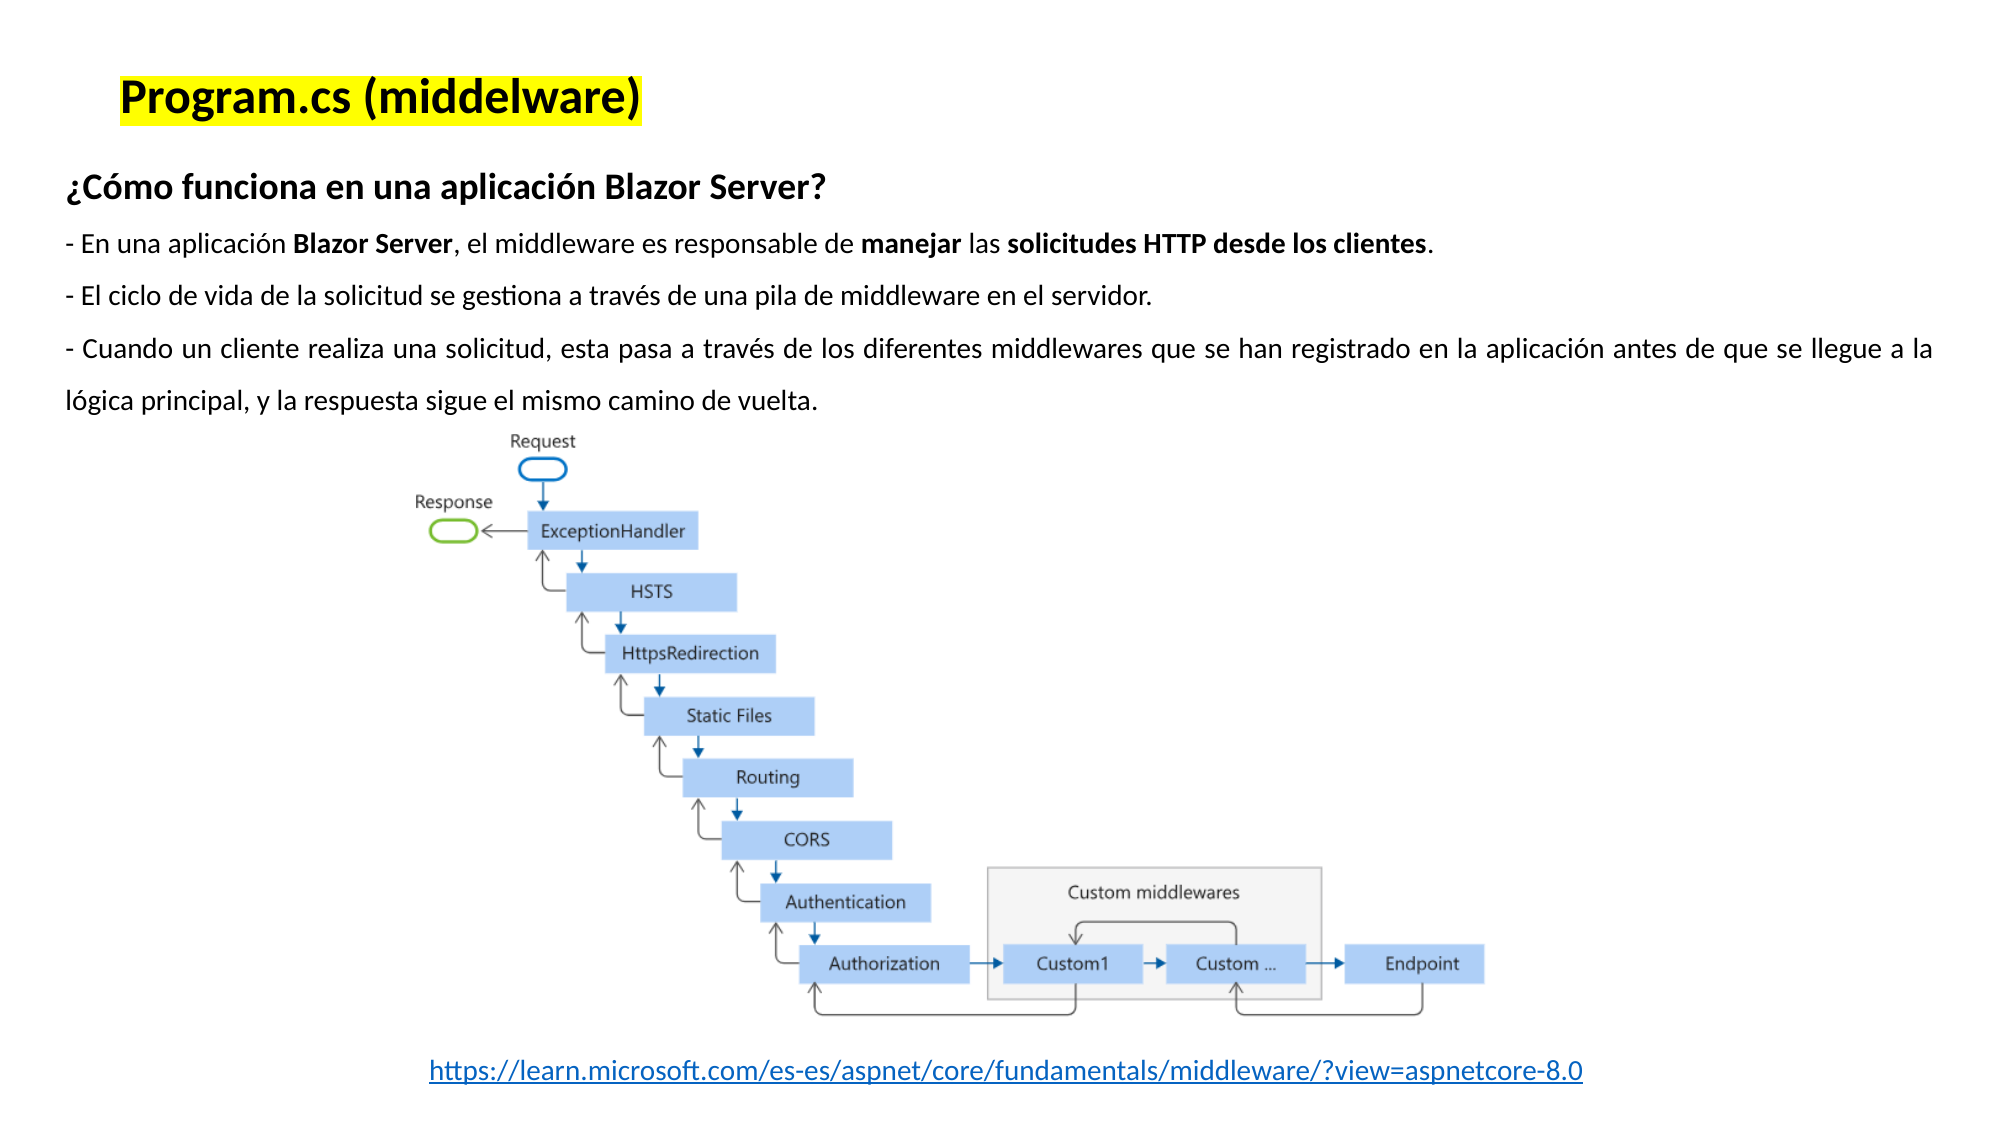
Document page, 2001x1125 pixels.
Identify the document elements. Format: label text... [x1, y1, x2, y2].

text_box ¿Cómo funciona en una aplicación Blazor Server? - En una aplicación Blazor Server, el middleware es responsable de manejar las solicitudes HTTP desde los clientes. - El ciclo de vida de la solicitud se gestiona a través de una pila de middleware en el servidor. - Cuando un cliente realiza una solicitud, esta pasa a través de los diferentes middlewares que se han registrado en la aplicación antes de que se llegue a la lógica principal, y la respuesta sigue el mismo camino de vuelta. [50, 131, 1950, 424]
text_box Program.cs (middelware) [105, 55, 657, 131]
picture [399, 417, 1505, 1040]
text_box https://learn.microsoft.com/es-es/aspnet/core/fundamentals/middleware/?view=aspnetcore-8.0 [414, 1043, 1632, 1094]
